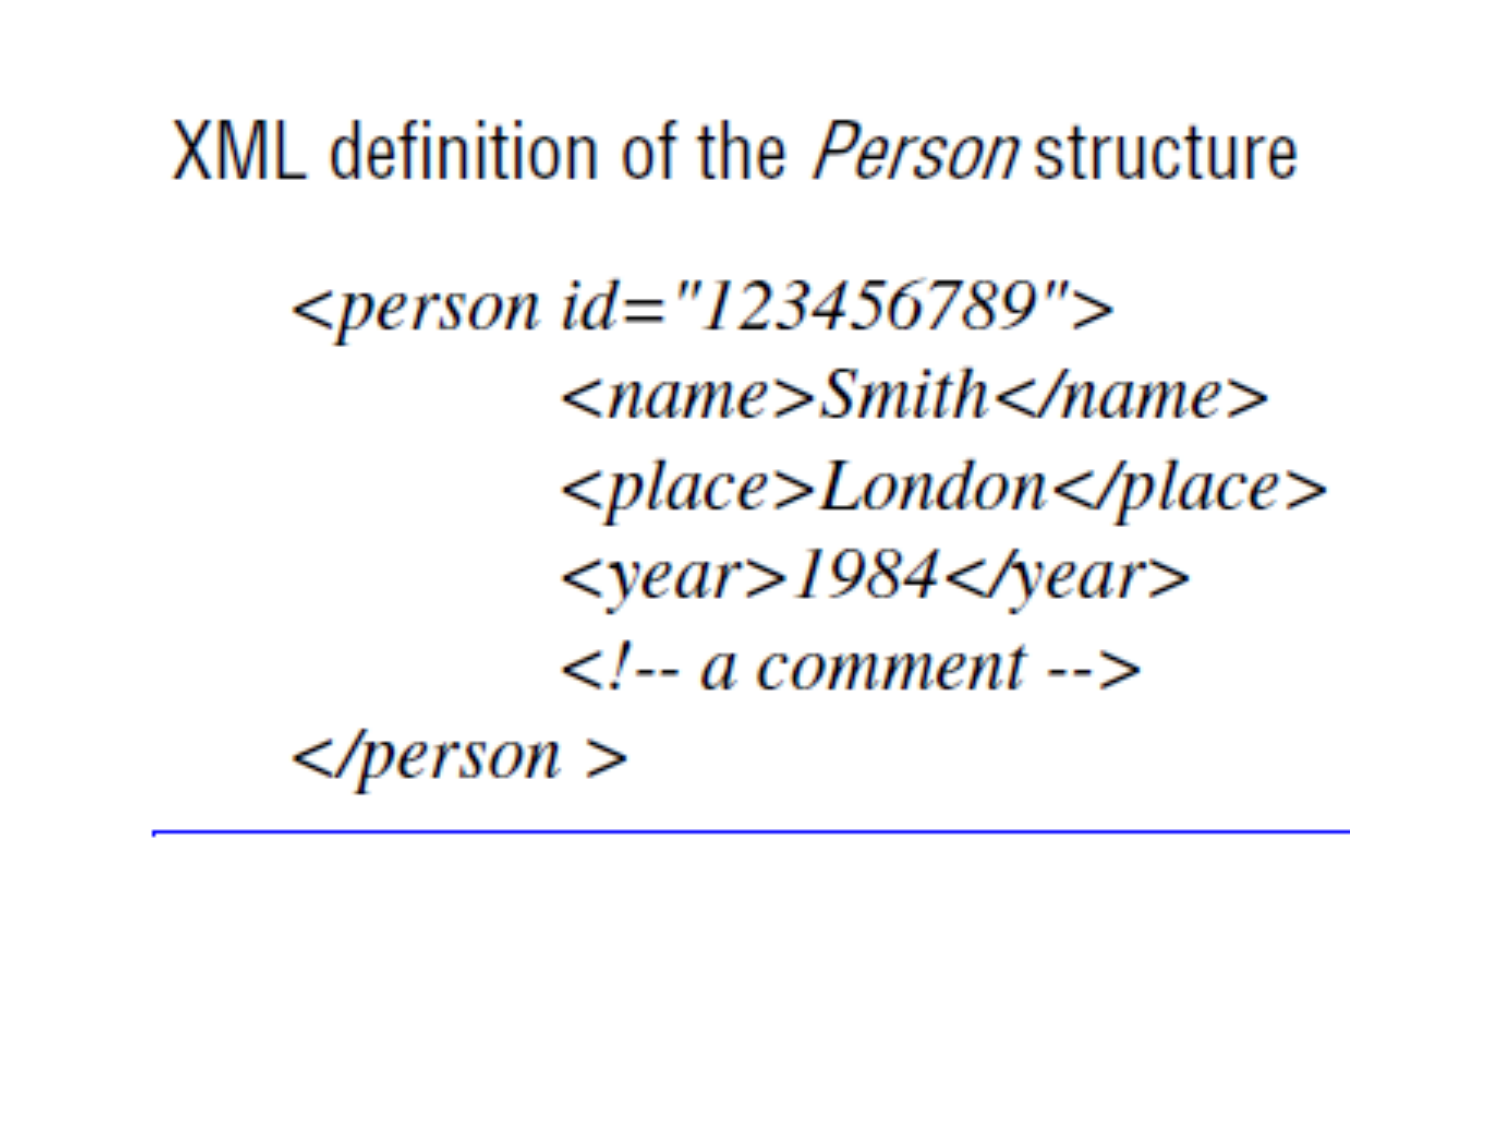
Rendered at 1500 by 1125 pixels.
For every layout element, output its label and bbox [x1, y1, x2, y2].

picture [114, 72, 1351, 851]
